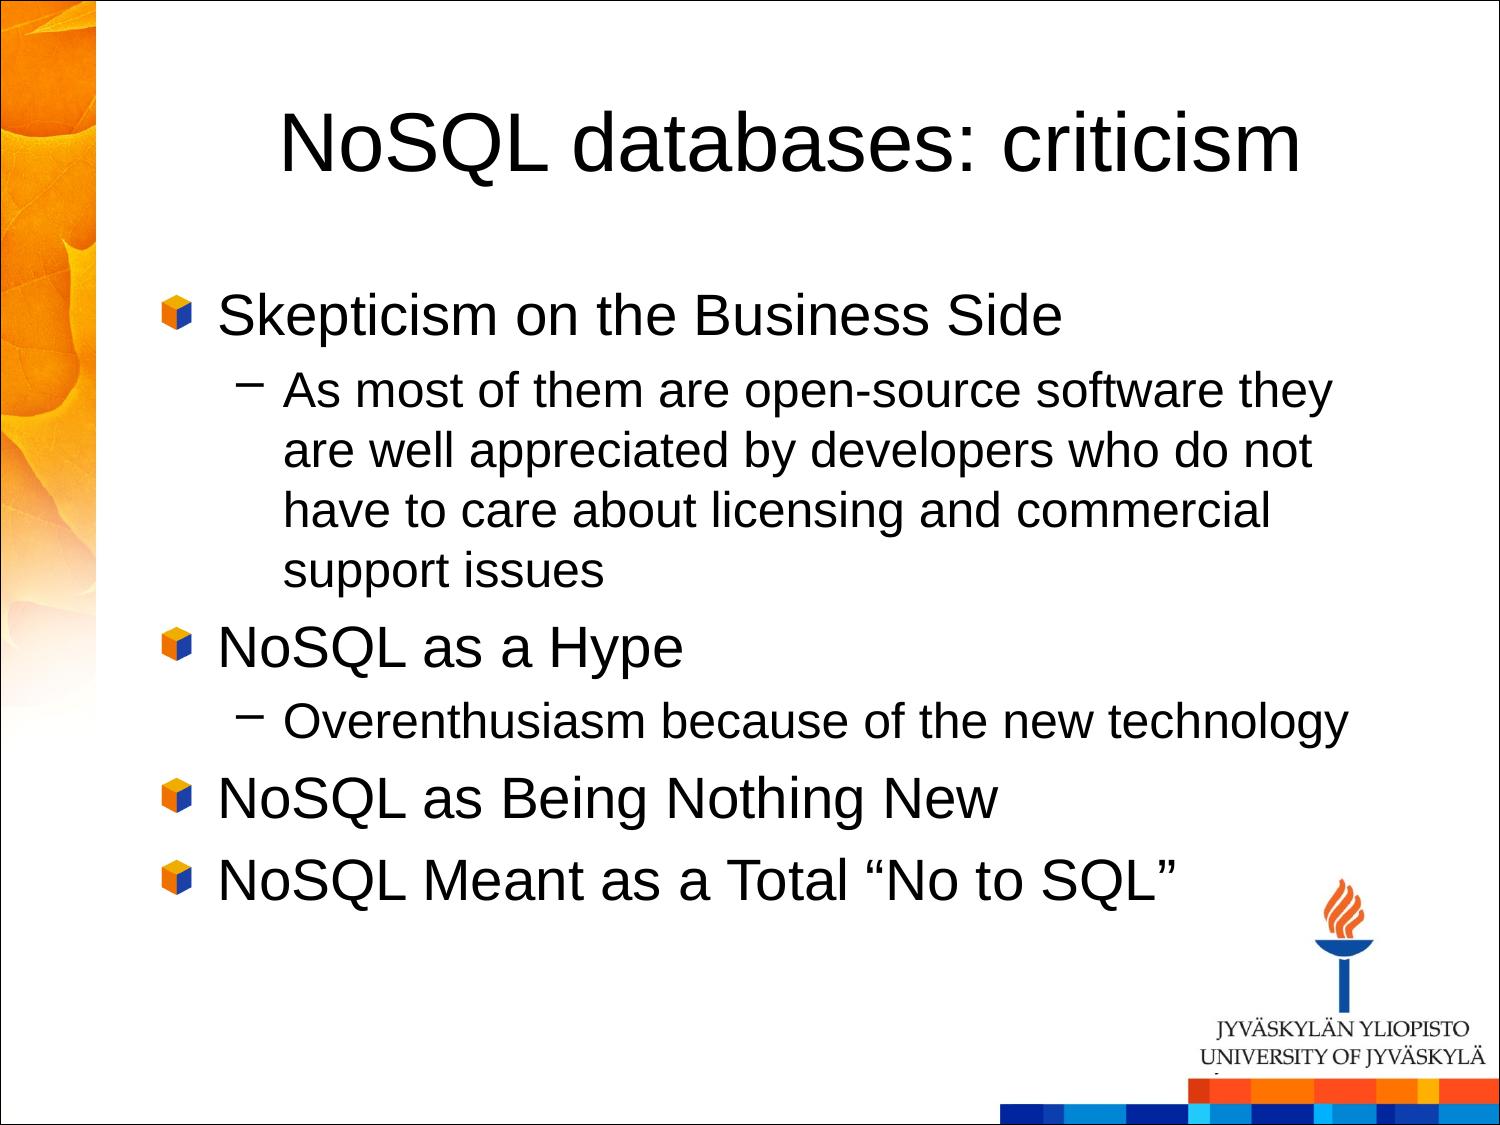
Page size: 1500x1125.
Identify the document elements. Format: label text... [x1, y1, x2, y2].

title NoSQL databases: criticism [145, 44, 1436, 232]
list Skepticism on the Business Side As most of them are open-source software they are well appreciated by developers who do not have to care about licensing and commercial support issues NoSQL as a Hype Overenthusiasm because of the new technology NoSQL as Being Nothing New NoSQL Meant as a Total “No to SQL” [145, 269, 1436, 953]
picture [1, 1, 1499, 1124]
